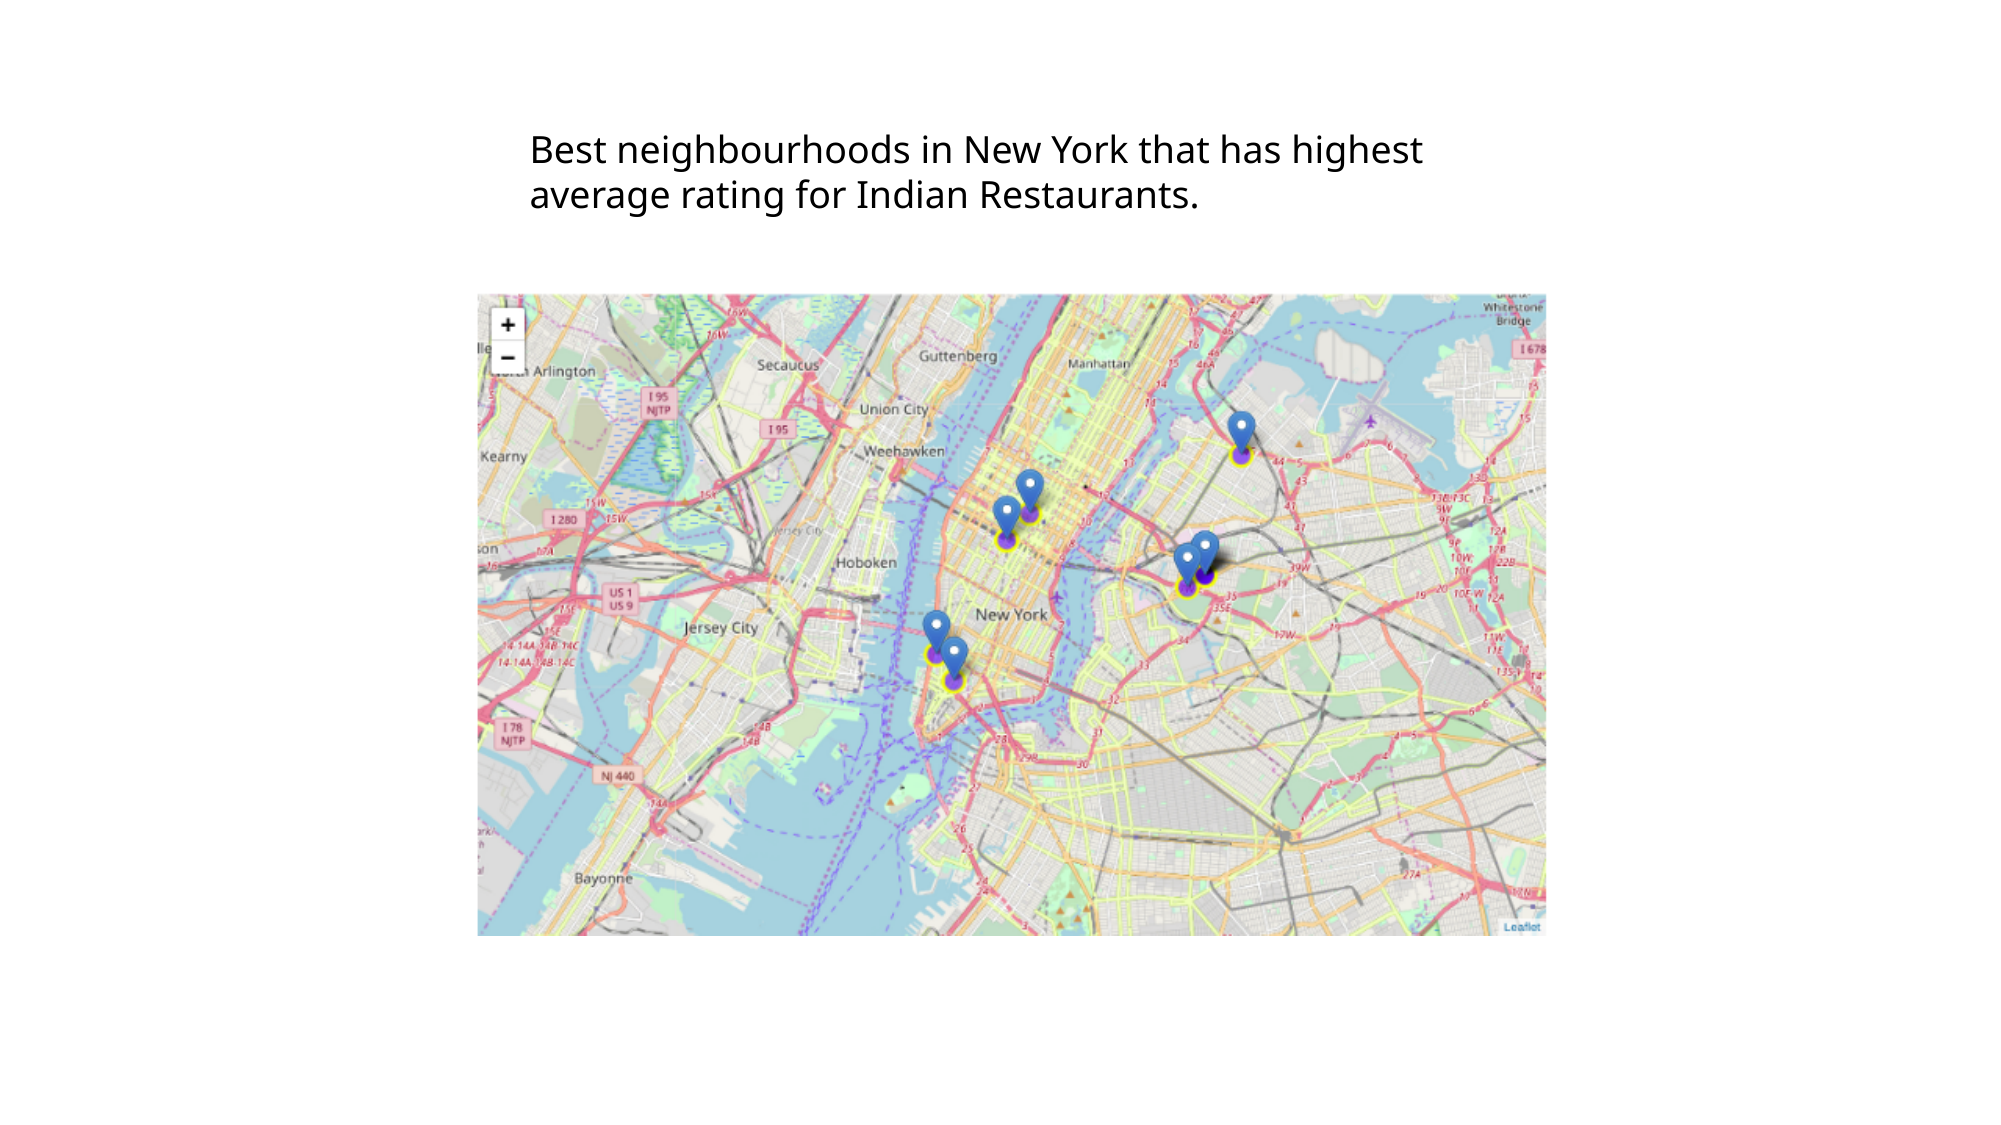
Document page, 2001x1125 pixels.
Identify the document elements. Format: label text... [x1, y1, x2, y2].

picture [467, 291, 1562, 936]
text_box Best neighbourhoods in New York that has highest average rating for Indian Restaurants. [514, 118, 1515, 224]
